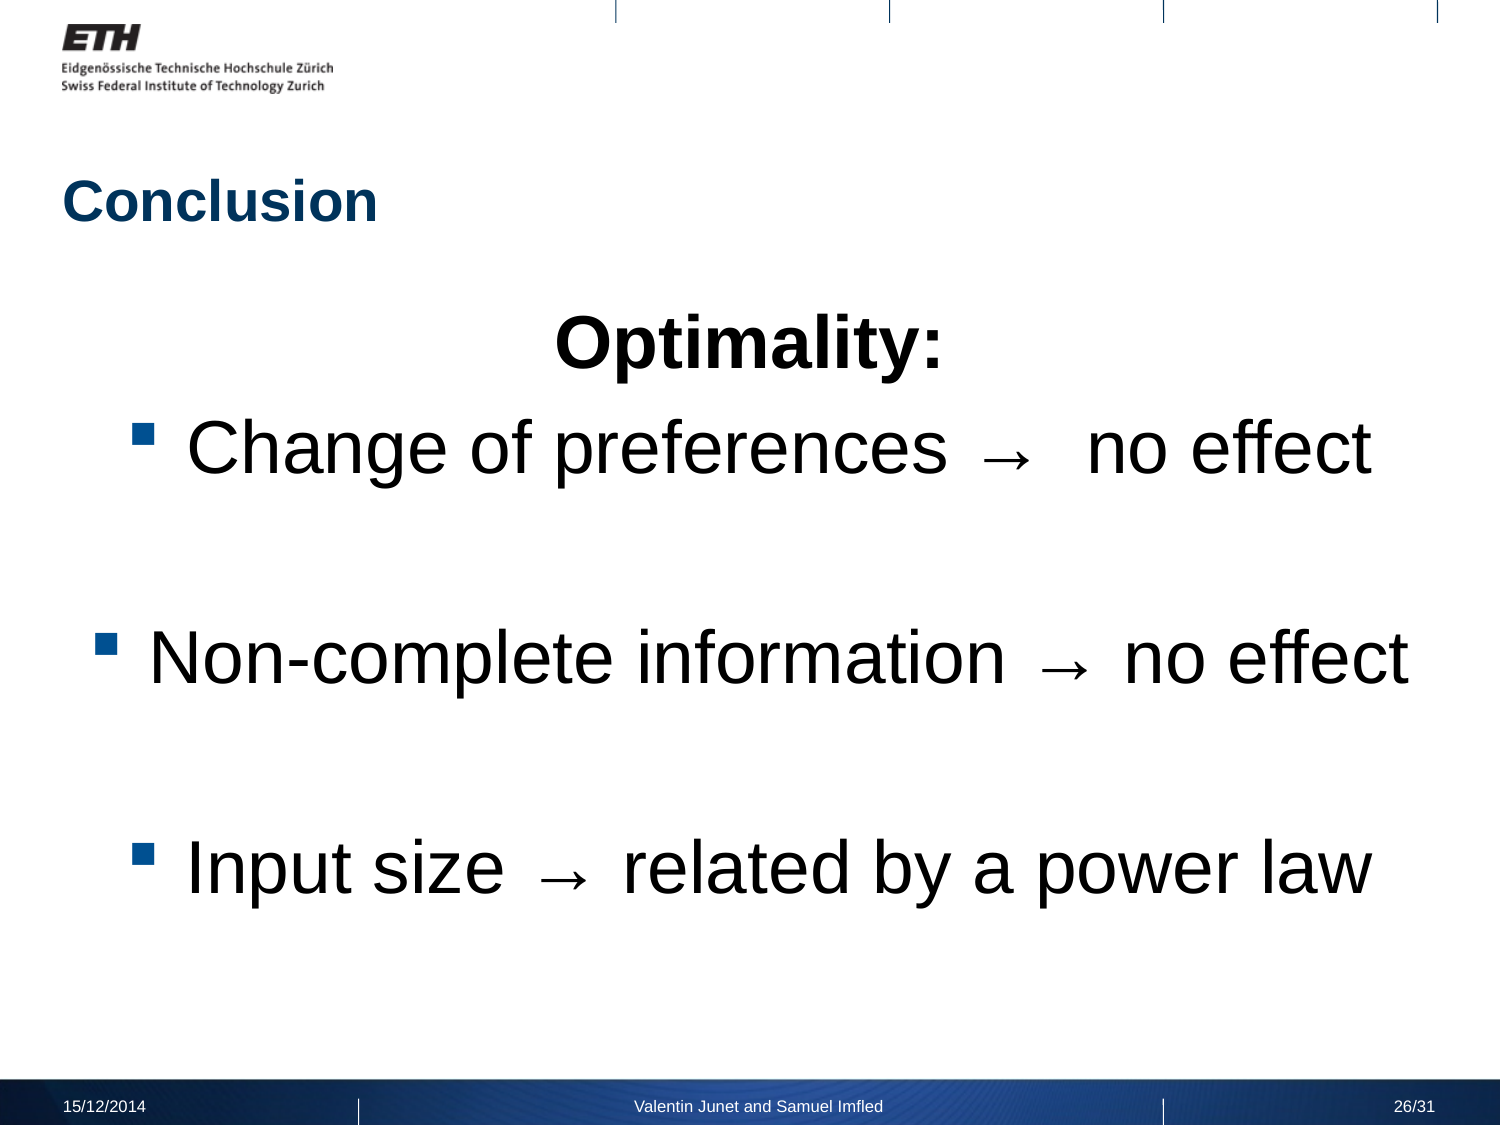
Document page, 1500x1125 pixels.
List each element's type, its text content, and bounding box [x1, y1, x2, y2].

footer Valentin Junet and Samuel Imfled [367, 1088, 1151, 1125]
list Optimality: Change of preferences → no effect Non-complete information → no effect Input size → related by a power law [62, 286, 1438, 1055]
slide_number 26/31 [1181, 1088, 1451, 1125]
picture [0, 1078, 1500, 1125]
title Conclusion [62, 156, 1438, 284]
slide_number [47, 1088, 347, 1125]
picture [62, 24, 333, 94]
